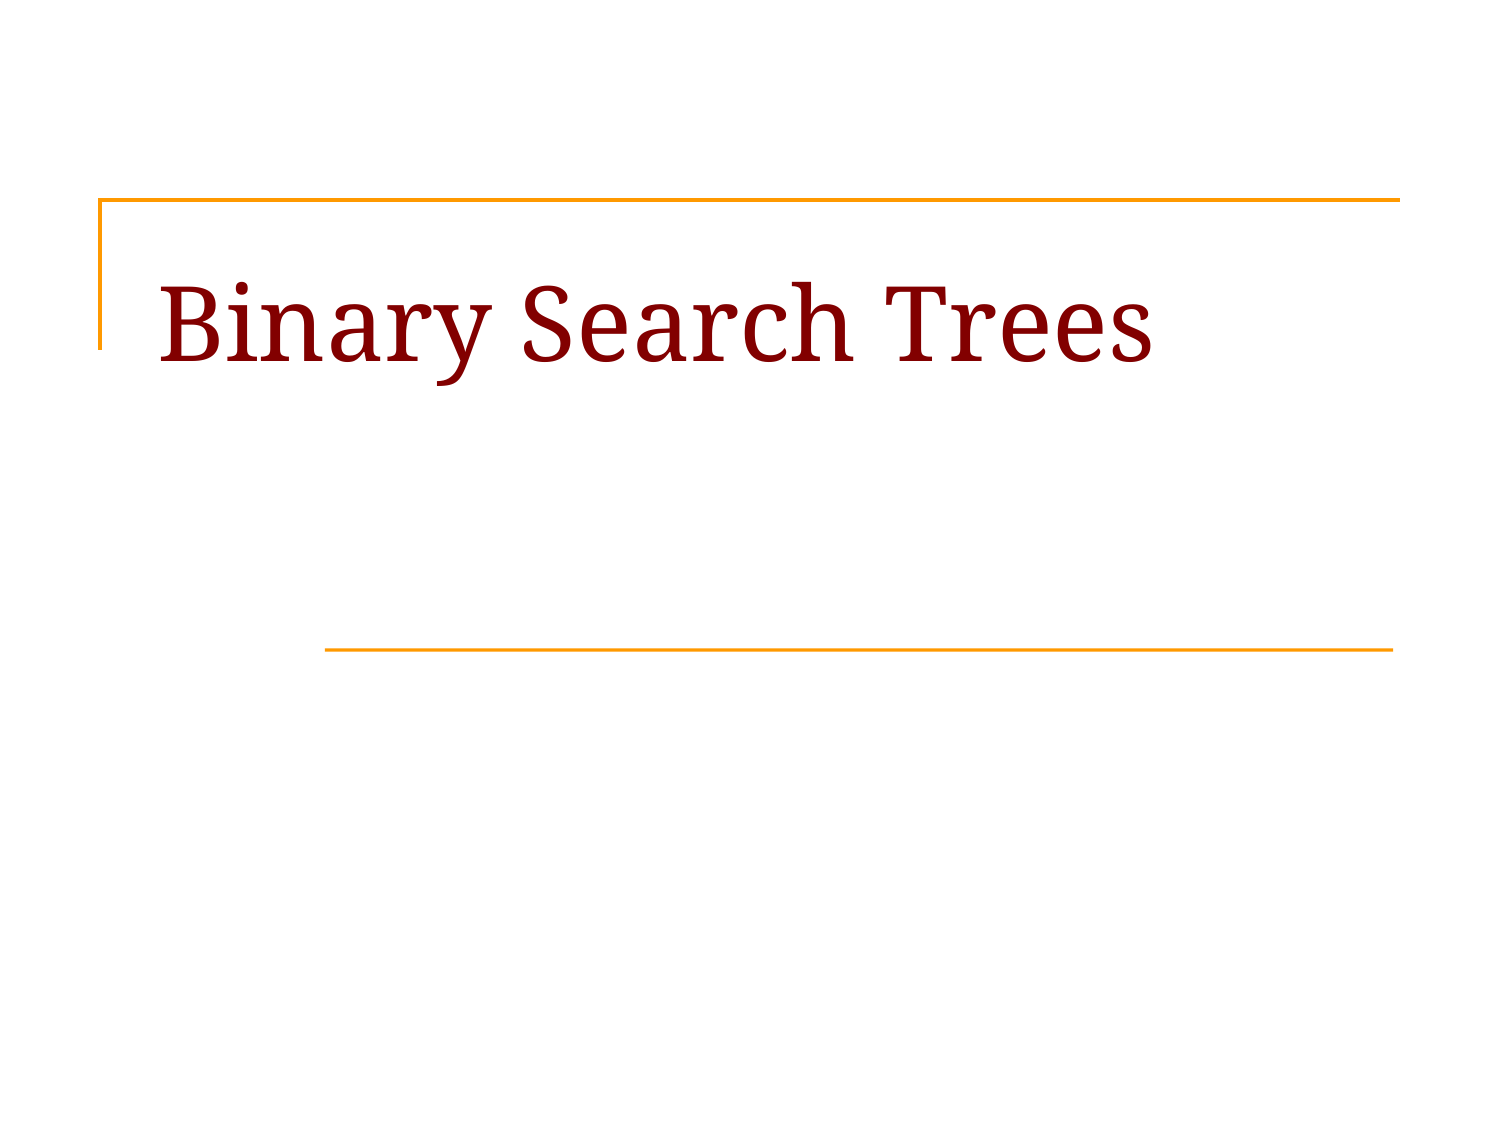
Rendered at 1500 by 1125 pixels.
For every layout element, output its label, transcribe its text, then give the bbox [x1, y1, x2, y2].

title Binary Search Trees [149, 249, 1401, 538]
